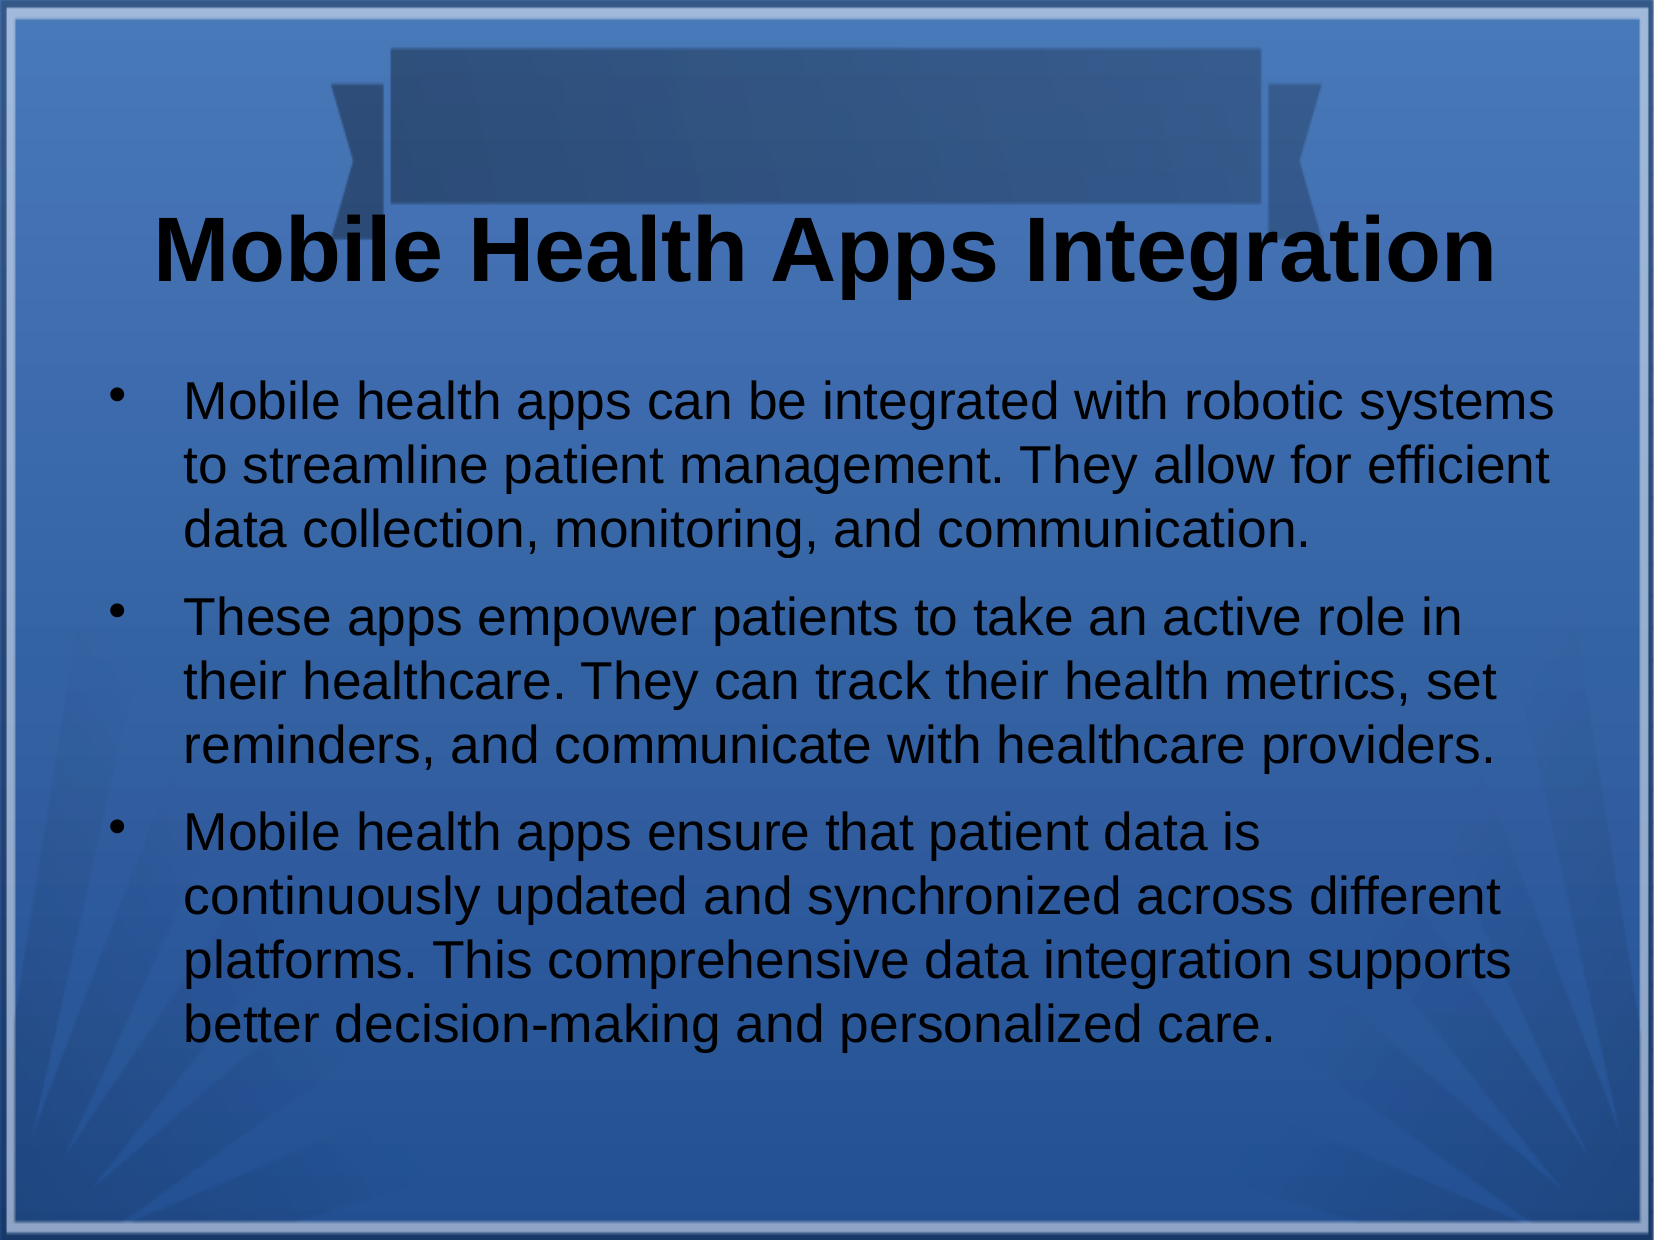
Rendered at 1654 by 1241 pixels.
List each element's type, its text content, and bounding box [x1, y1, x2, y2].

text_box Mobile Health Apps Integration [82, 159, 1571, 331]
picture [0, 0, 1654, 1240]
text_box Mobile health apps can be integrated with robotic systems to streamline patient management. They allow for efficient data collection, monitoring, and communication. These apps empower patients to take an active role in their healthcare. They can track their health metrics, set reminders, and communicate with healthcare providers. Mobile health apps ensure that patient data is continuously updated and synchronized across different platforms. This comprehensive data integration supports better decision-making and personalized care. [82, 366, 1571, 1087]
